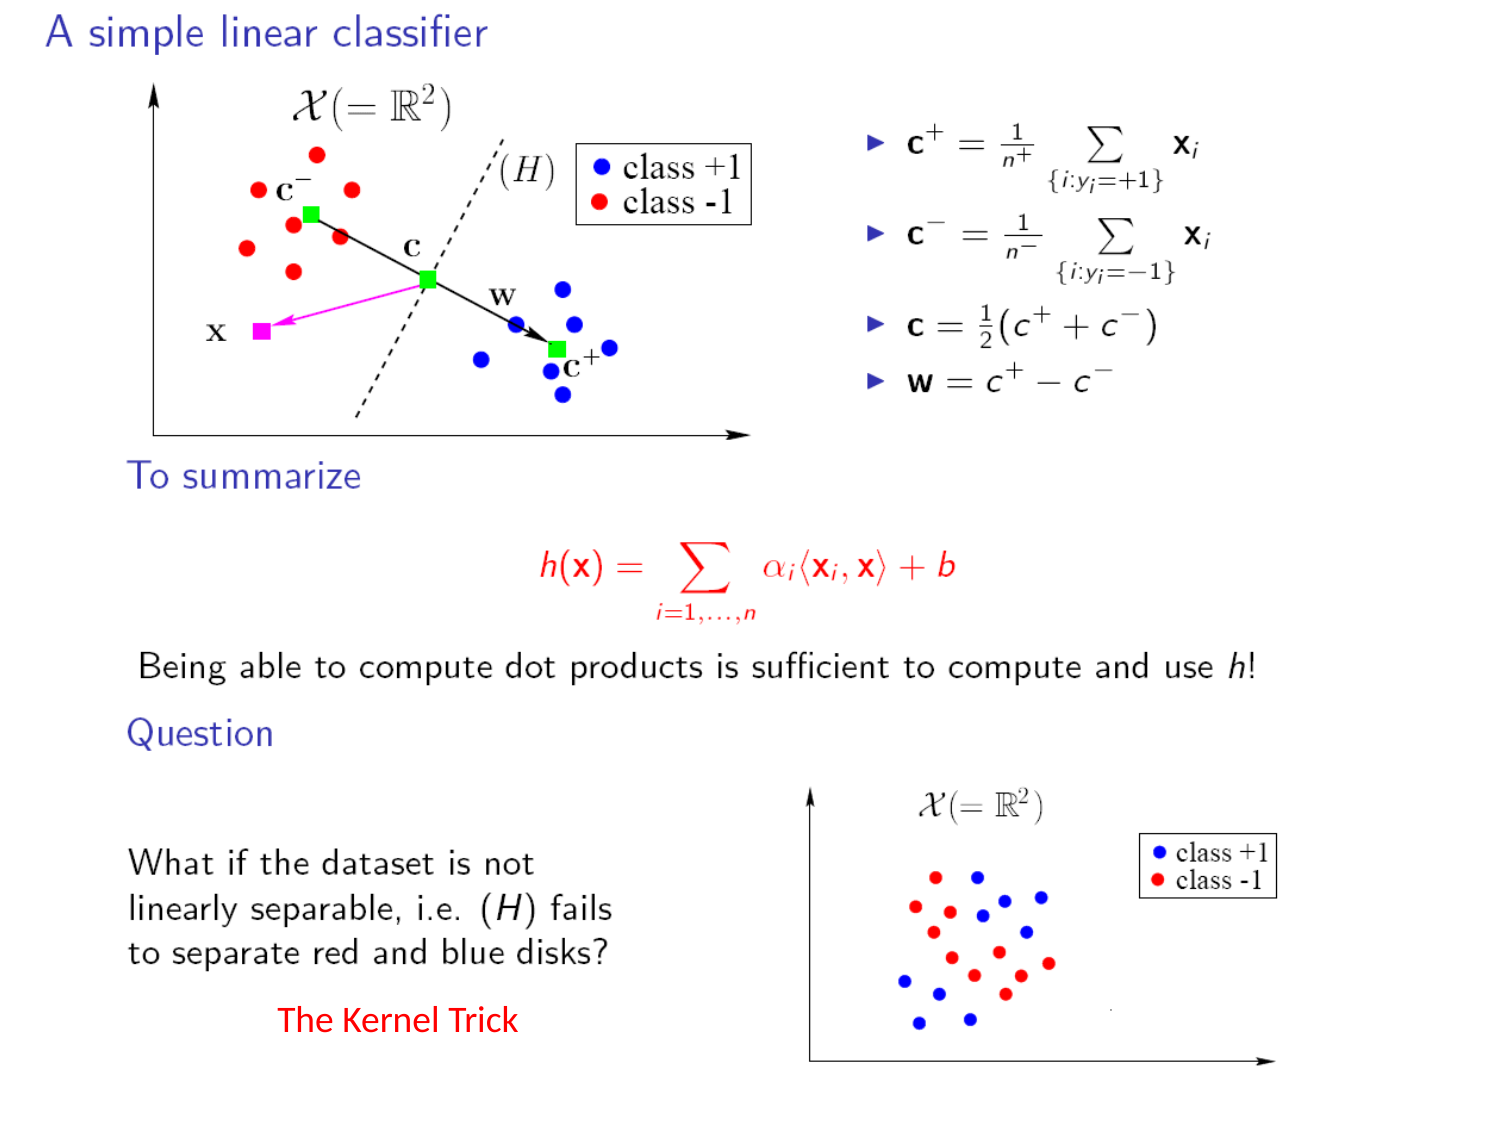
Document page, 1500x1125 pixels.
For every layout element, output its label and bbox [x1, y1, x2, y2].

picture [28, 0, 1438, 1076]
